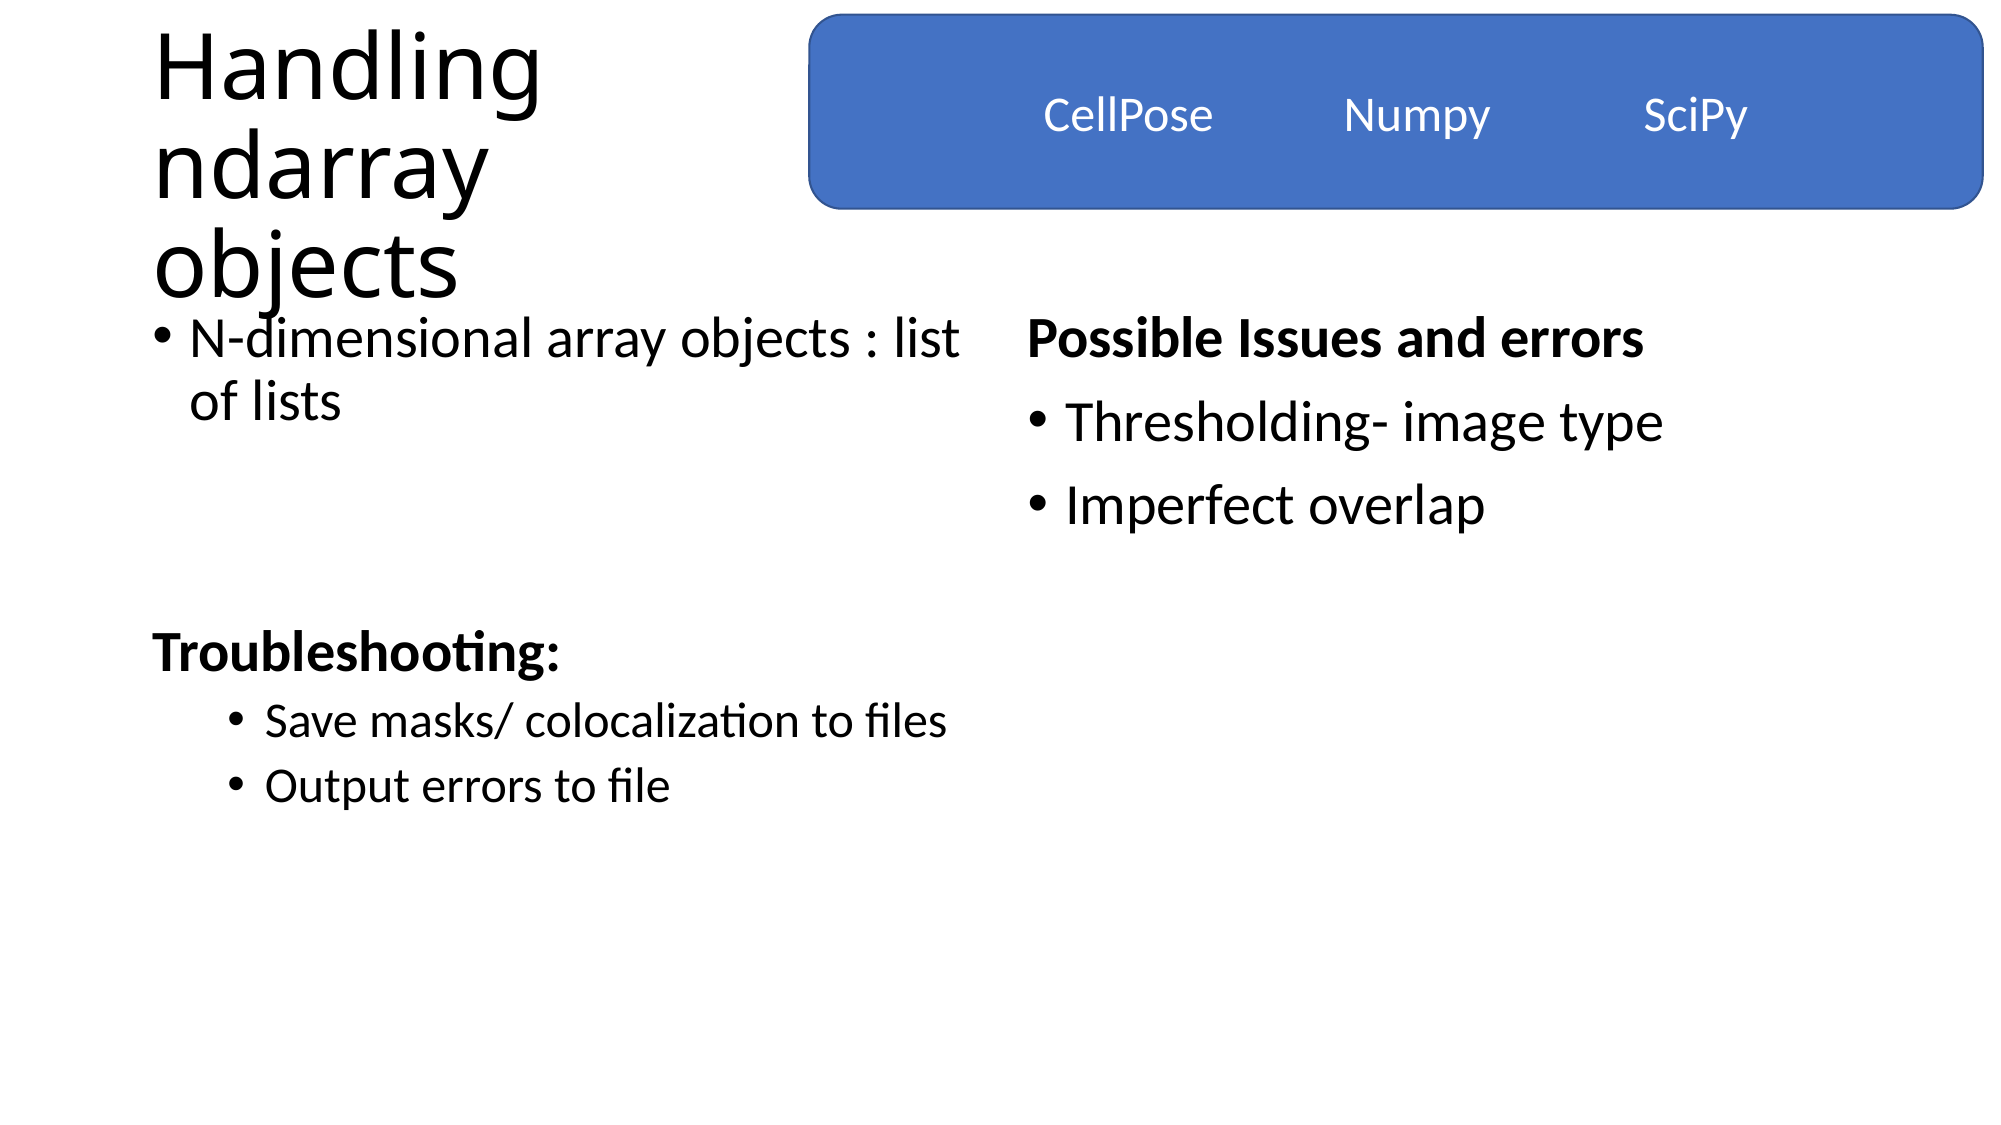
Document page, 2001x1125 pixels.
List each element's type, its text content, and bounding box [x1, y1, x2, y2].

list Possible Issues and errors Thresholding- image type Imperfect overlap [1012, 299, 1863, 1014]
title Handling ndarray objects [137, 59, 810, 278]
text_box CellPose Numpy SciPy [808, 13, 1984, 210]
list N-dimensional array objects : list of lists Troubleshooting: Save masks/ colocalization to files Output errors to file [137, 299, 988, 1014]
